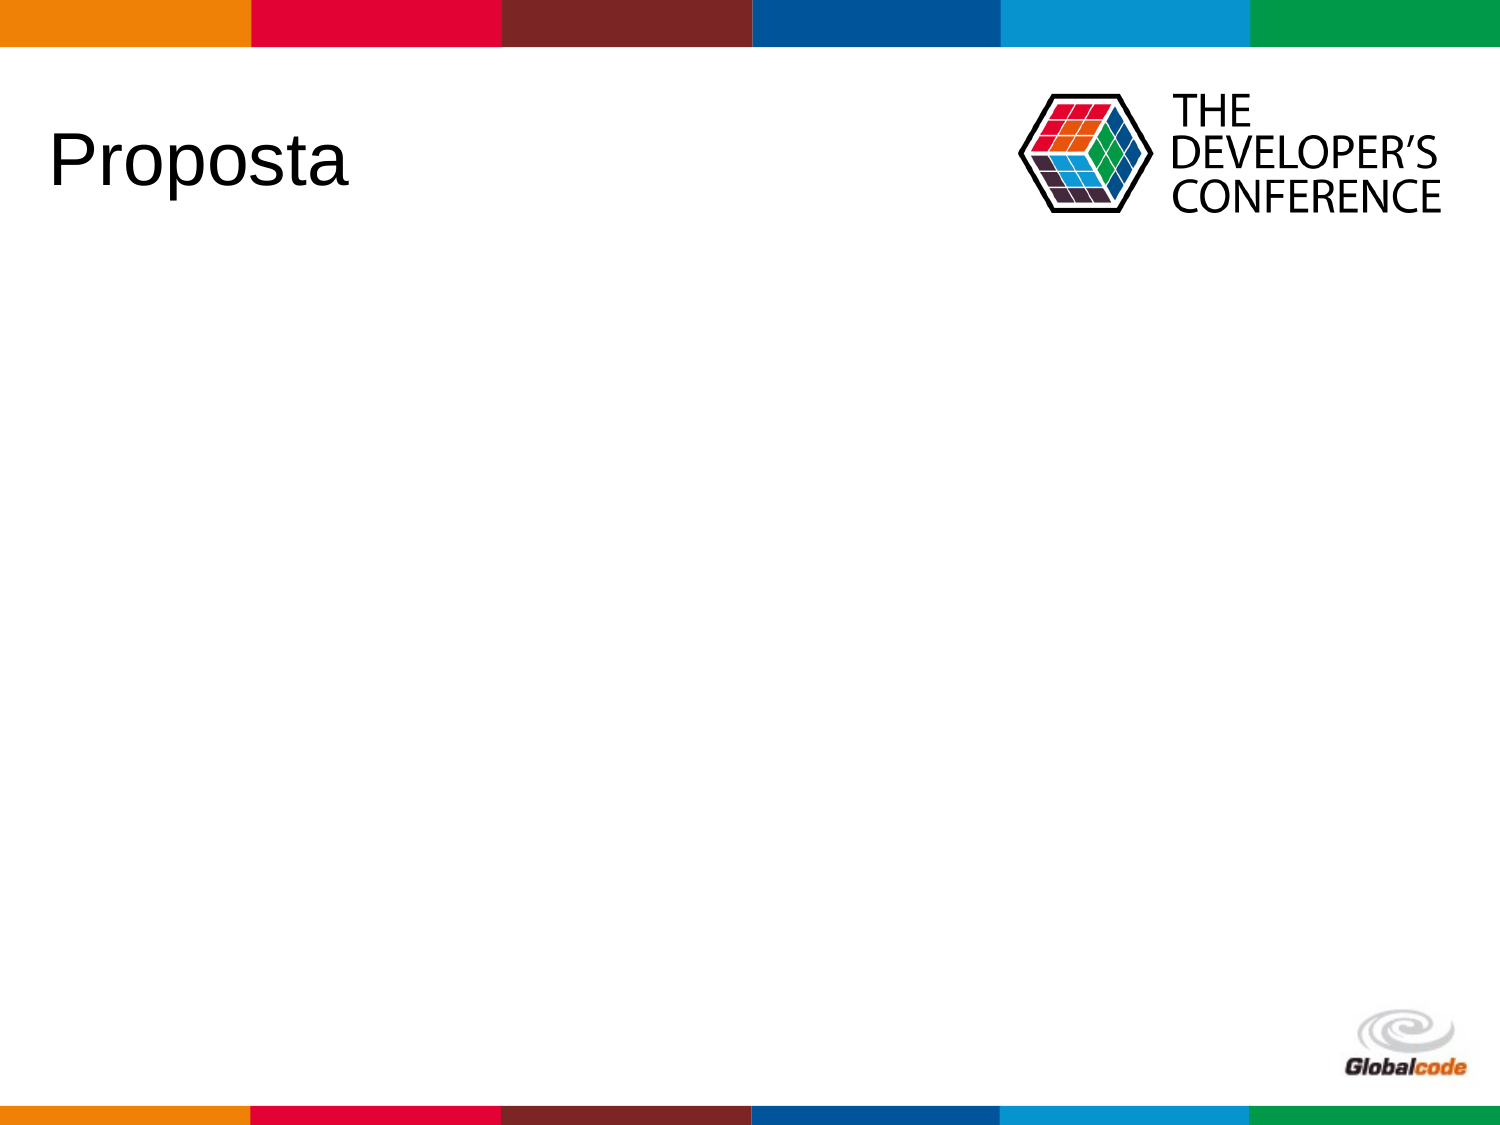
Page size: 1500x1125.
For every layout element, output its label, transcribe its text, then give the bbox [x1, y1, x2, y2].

picture [998, 74, 1459, 232]
title Proposta [40, 54, 975, 256]
picture [1328, 964, 1486, 1105]
